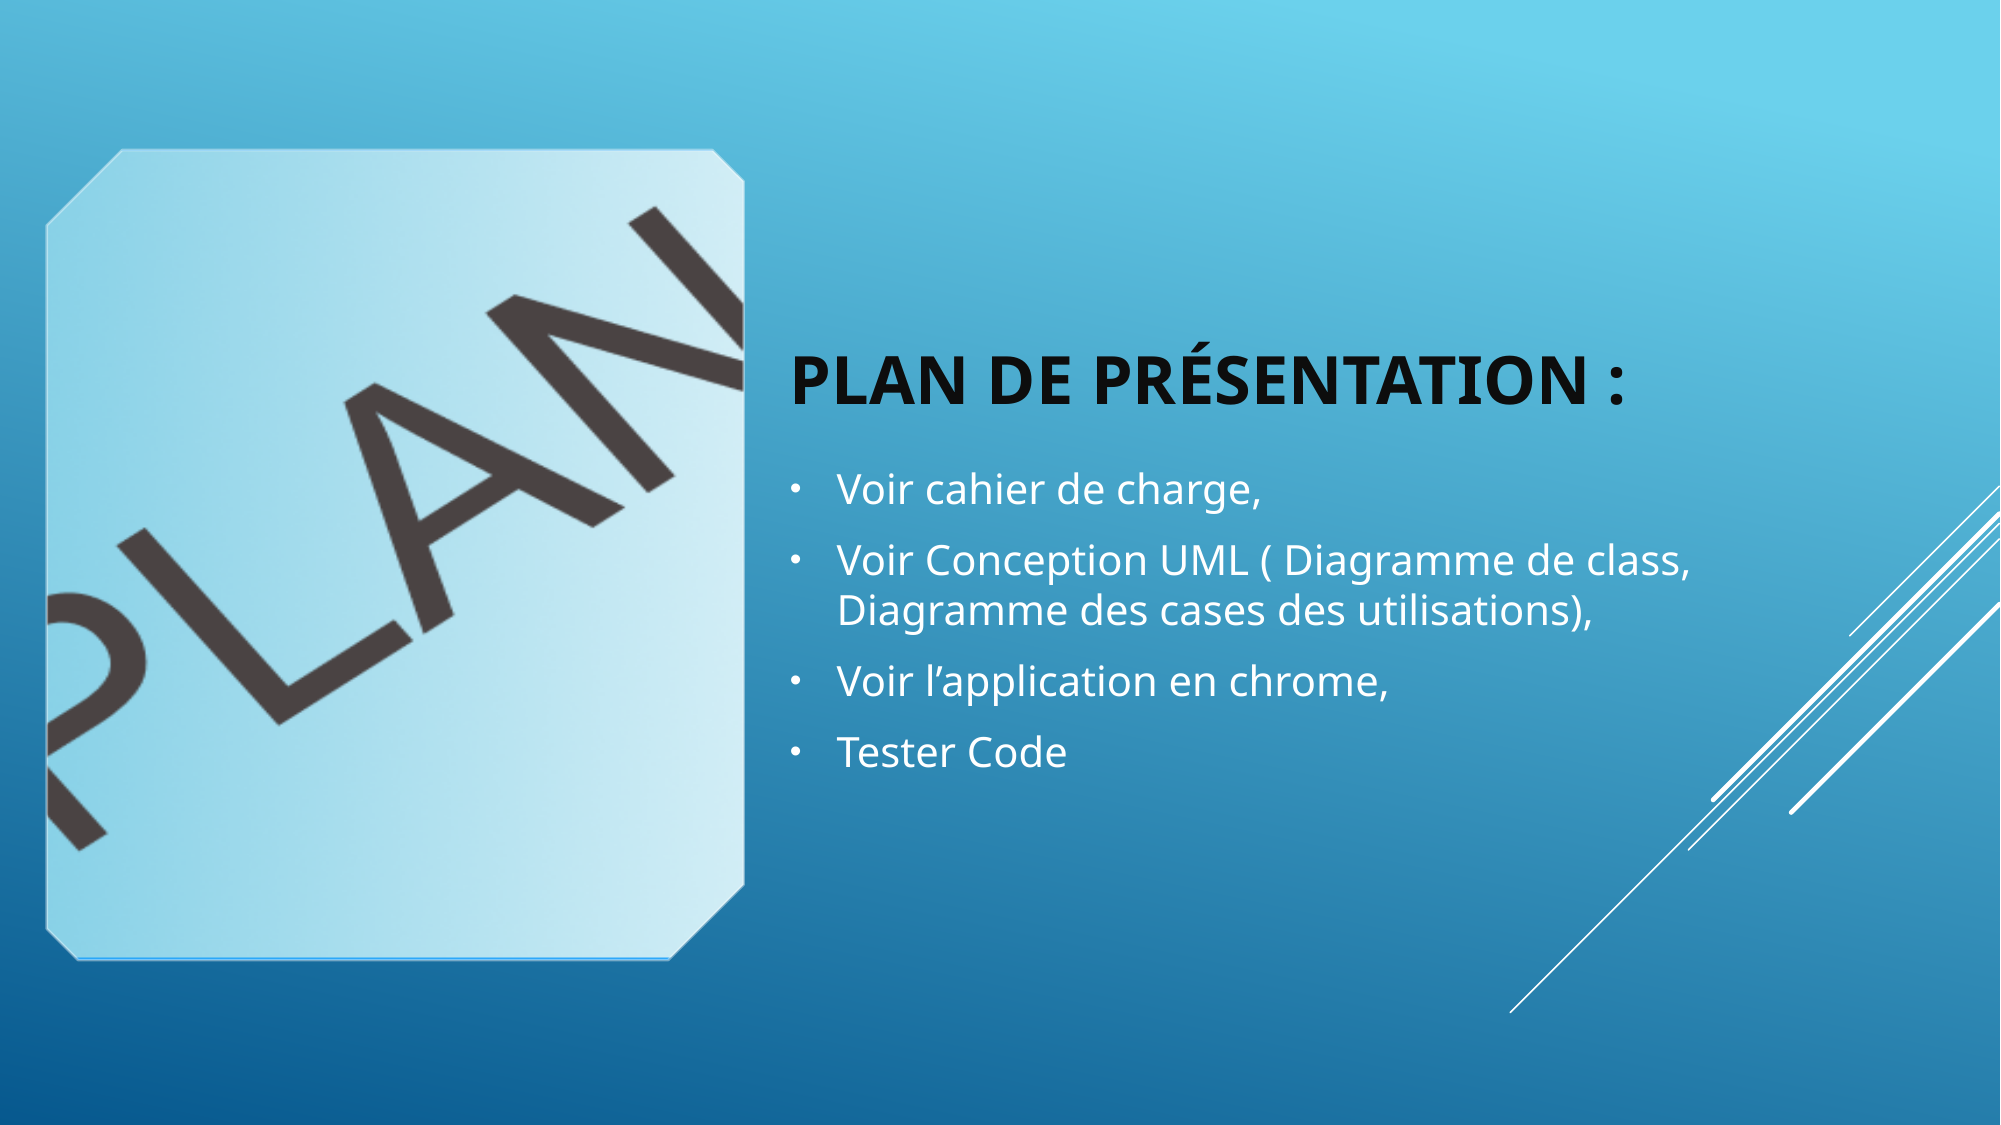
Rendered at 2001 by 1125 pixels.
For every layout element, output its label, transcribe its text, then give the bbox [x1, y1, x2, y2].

list Voir cahier de charge, Voir Conception UML ( Diagramme de class, Diagramme des cases des utilisations), Voir l’application en chrome, Tester Code [774, 455, 1763, 792]
title Plan de présentation : [774, 237, 1763, 425]
picture [46, 149, 744, 961]
